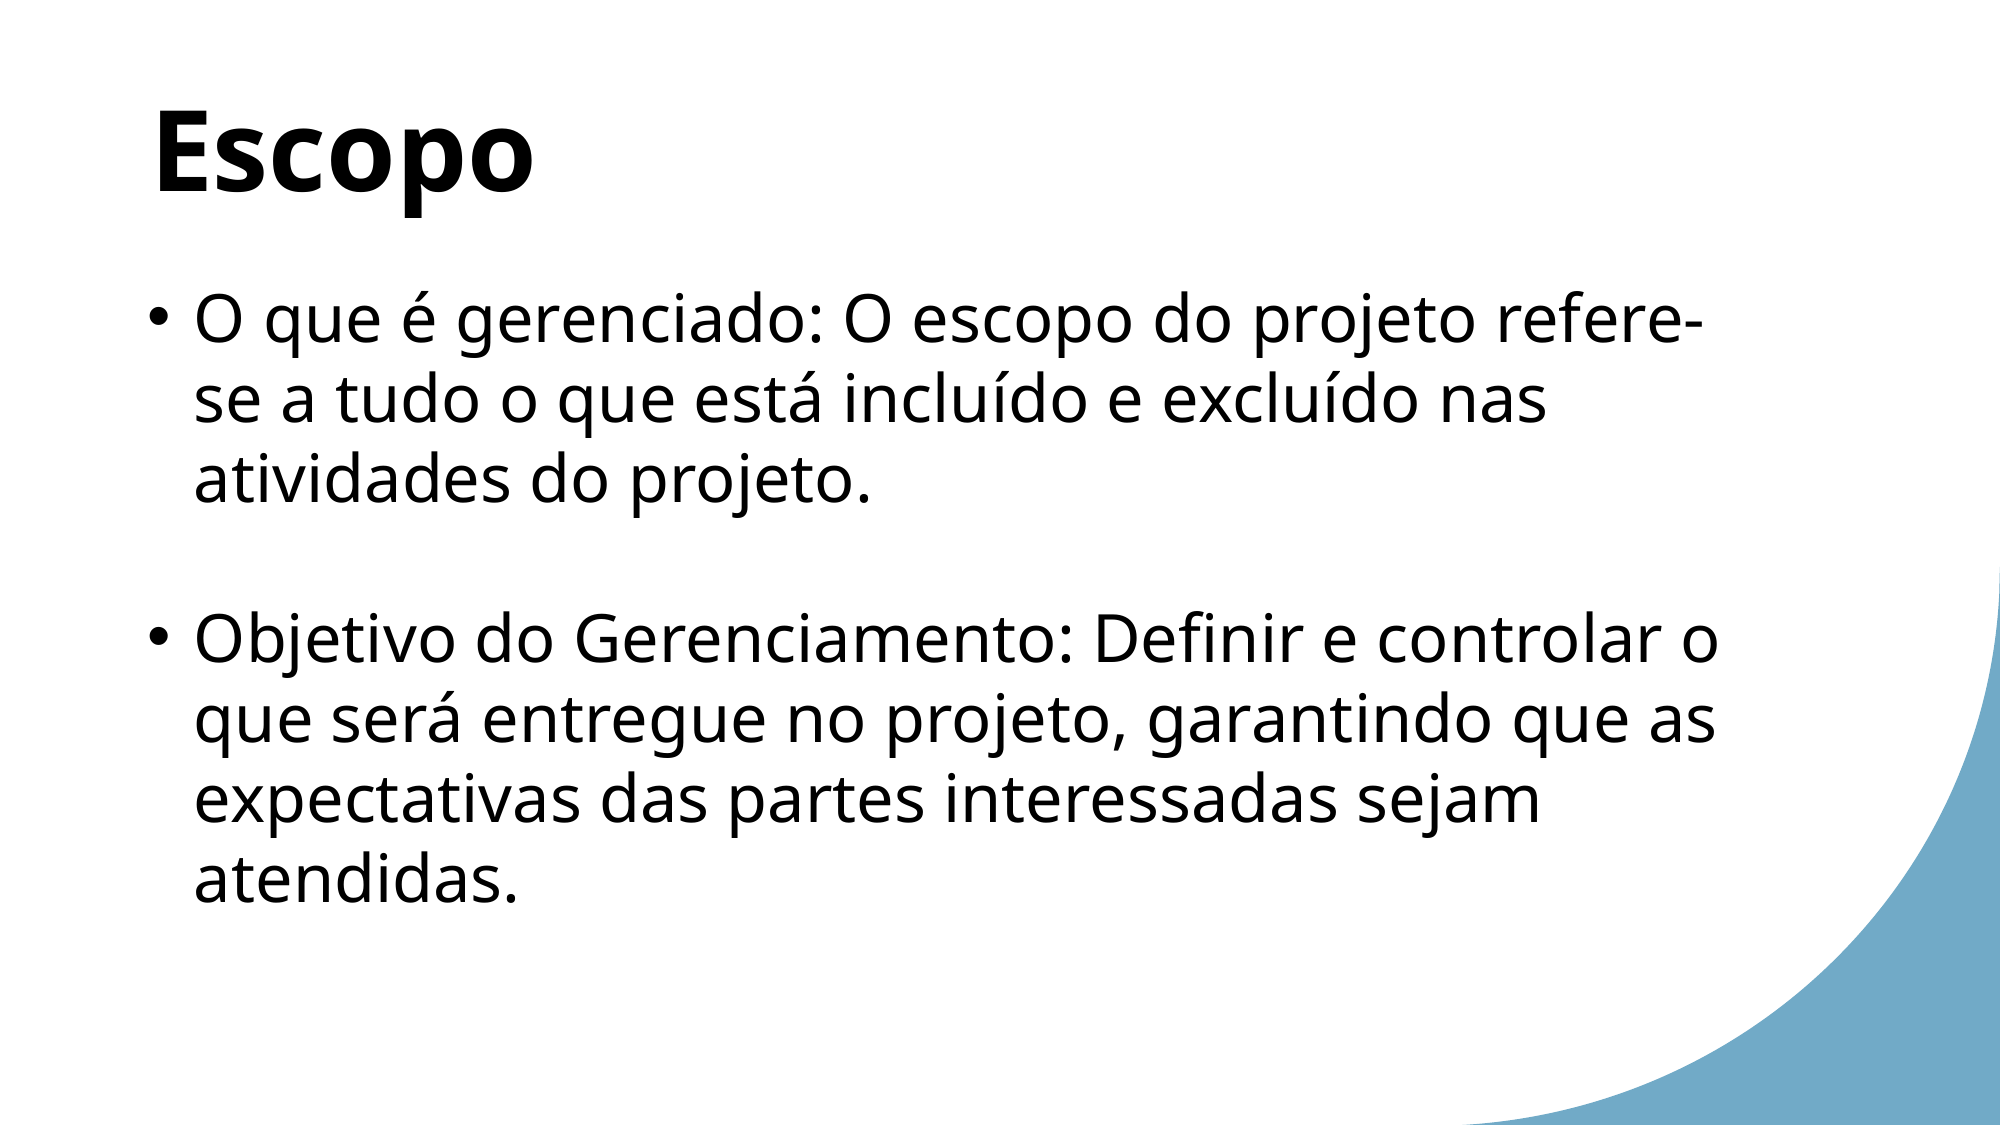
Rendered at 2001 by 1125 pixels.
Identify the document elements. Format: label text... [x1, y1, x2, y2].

text_box O que é gerenciado: O escopo do projeto refere-se a tudo o que está incluído e excluído nas atividades do projeto. Objetivo do Gerenciamento: Definir e controlar o que será entregue no projeto, garantindo que as expectativas das partes interessadas sejam atendidas. [132, 268, 1766, 923]
text_box Escopo [22, 75, 666, 218]
